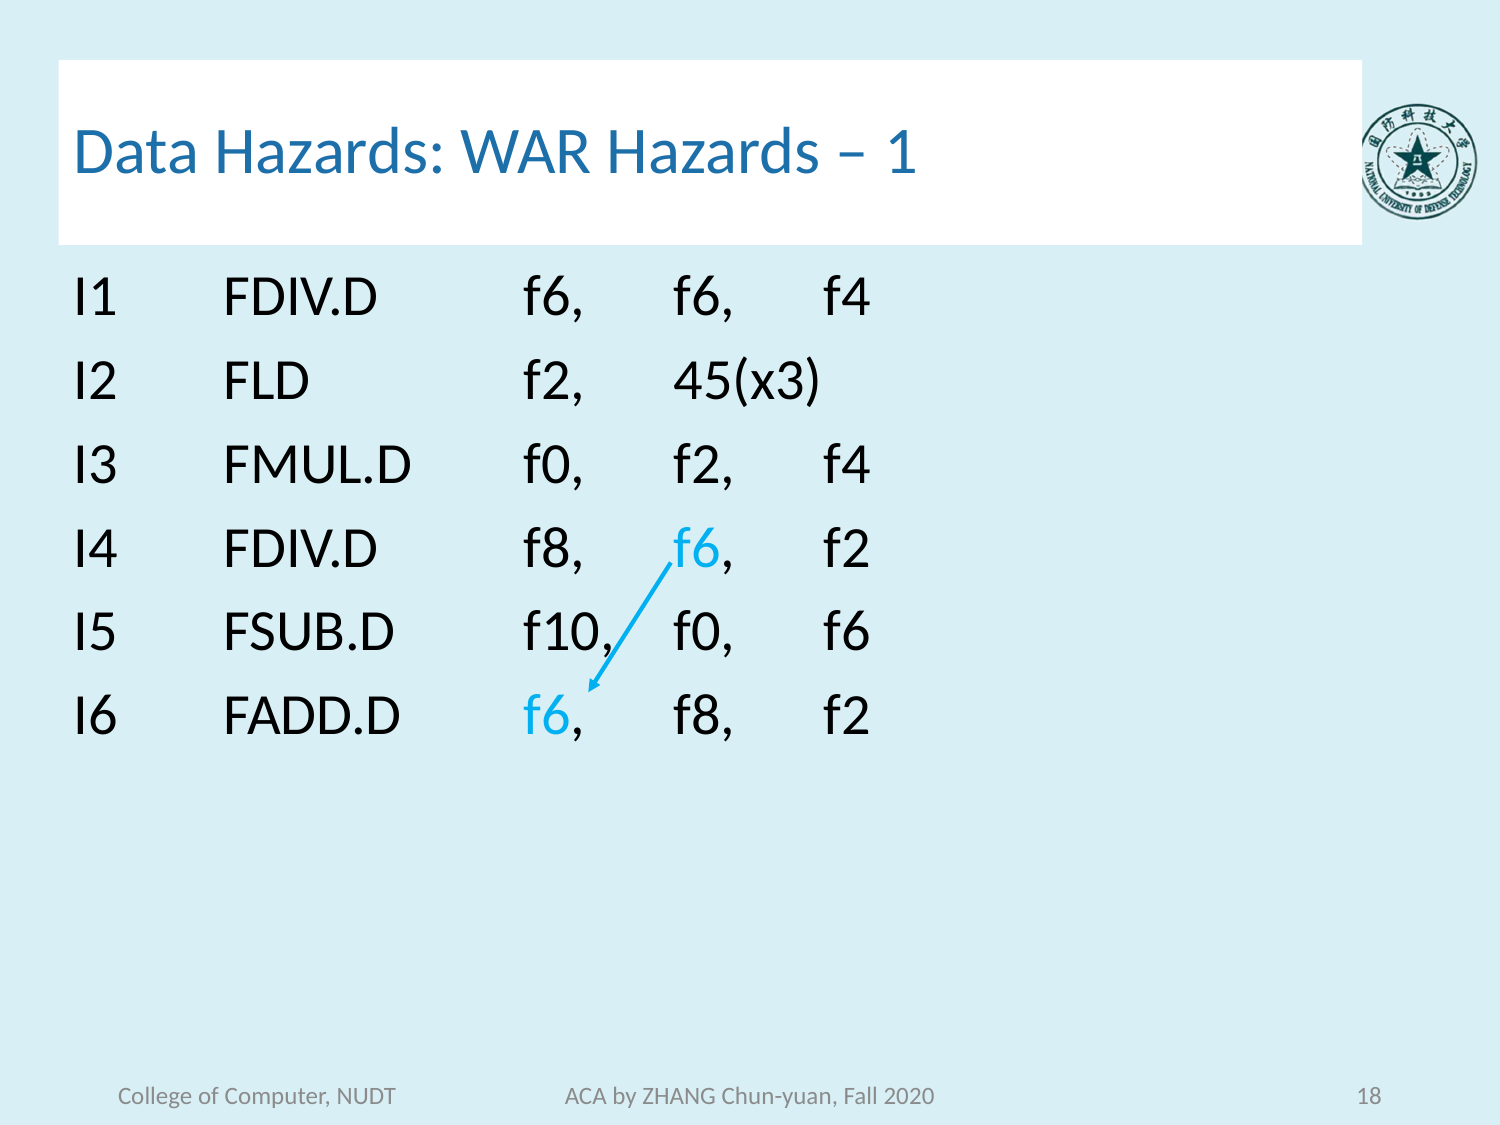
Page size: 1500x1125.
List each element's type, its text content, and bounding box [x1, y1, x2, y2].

list I1 FDIV.D f6, f6, f4 I2 FLD f2, 45(x3) I3 FMUL.D f0, f2, f4 I4 FDIV.D f8, f6, f2 I5 FSUB.D f10, f0, f6 I6 FADD.D f6, f8, f2 [58, 257, 1442, 1055]
text_box [588, 562, 671, 693]
slide_number 18 [1059, 1064, 1397, 1125]
footer ACA by ZHANG Chun-yuan, Fall 2020 [496, 1064, 1004, 1125]
picture [1363, 102, 1480, 224]
title Data Hazards: WAR Hazards – 1 [58, 59, 1363, 245]
slide_number College of Computer, NUDT [103, 1064, 441, 1125]
